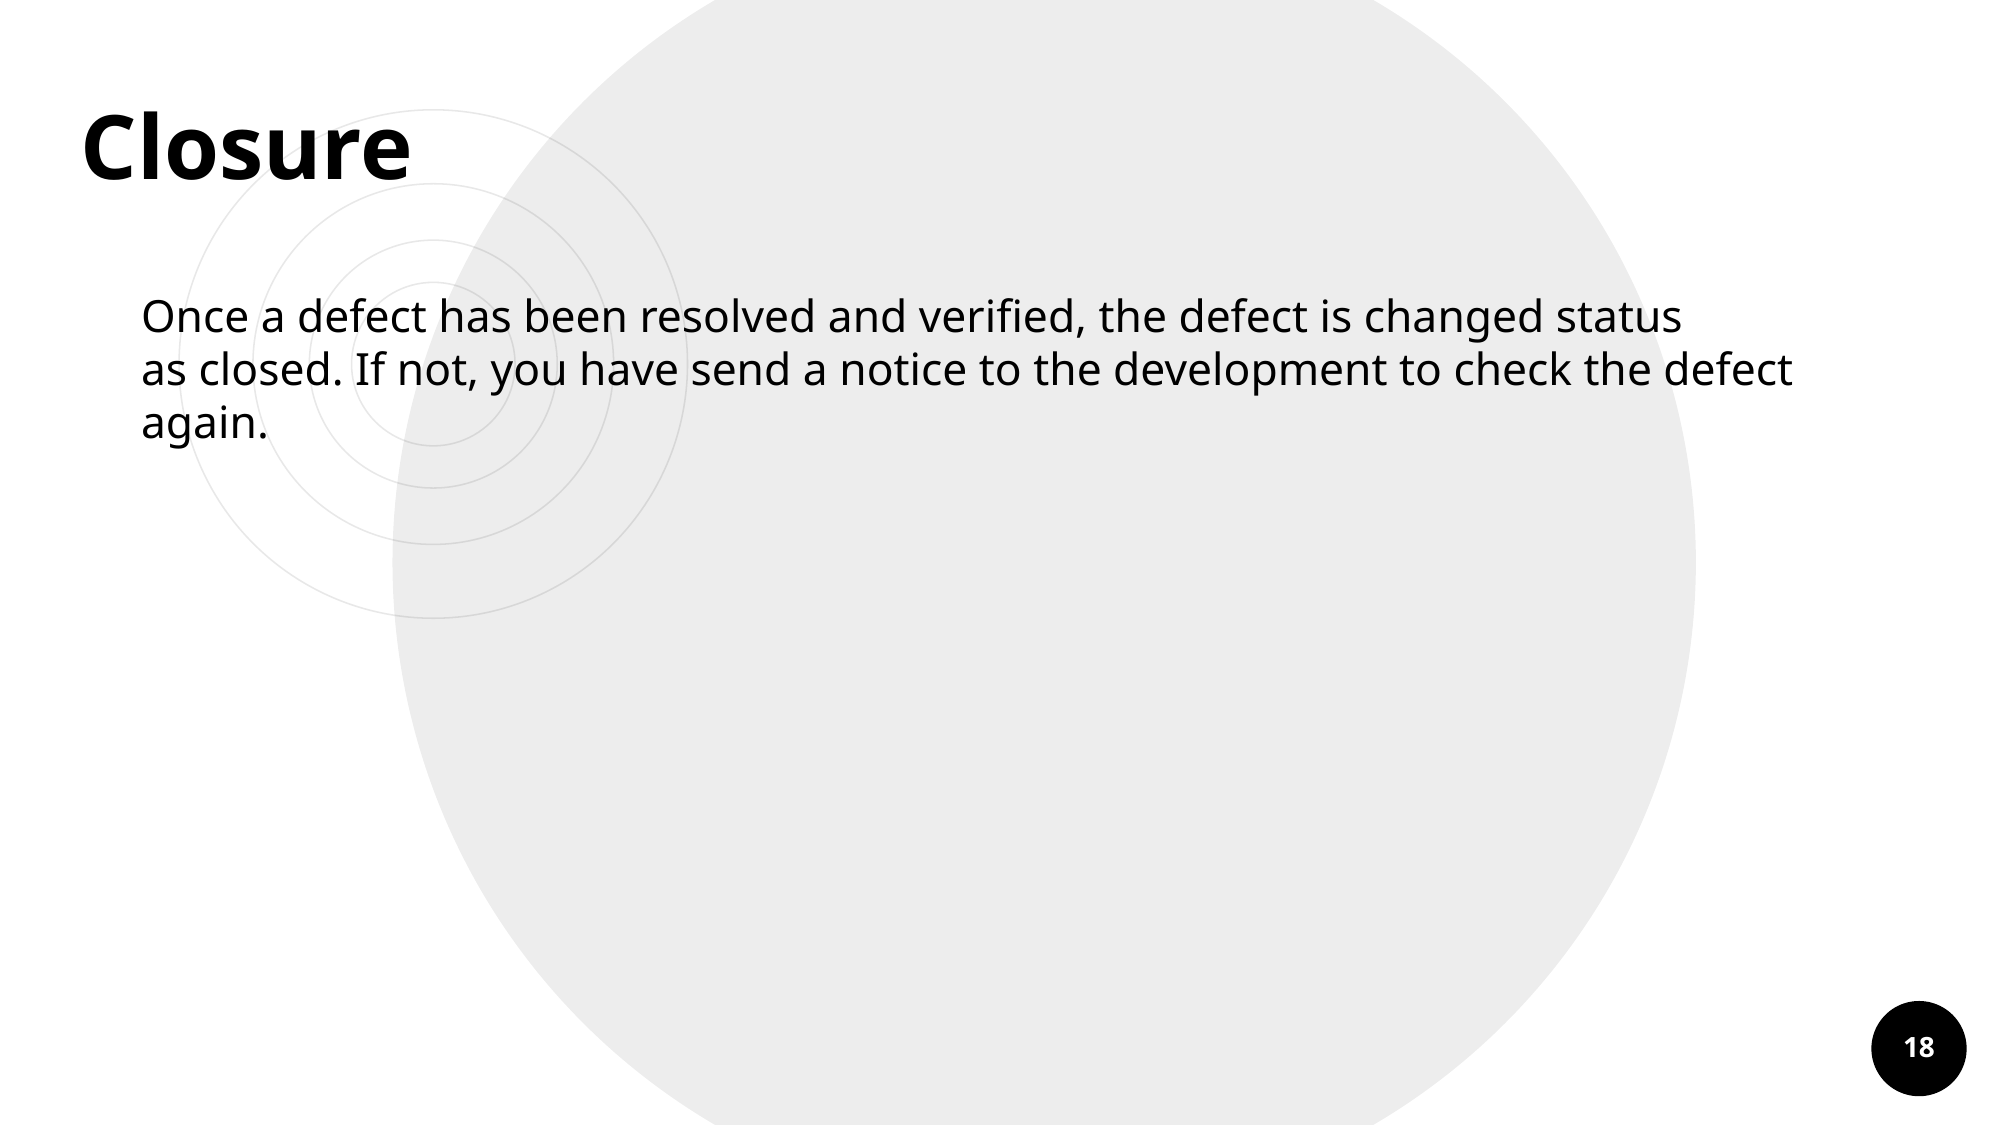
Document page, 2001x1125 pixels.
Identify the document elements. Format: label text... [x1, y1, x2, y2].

text_box Once a defect has been resolved and verified, the defect is changed status as closed. If not, you have send a notice to the development to check the defect again. [126, 280, 1835, 1049]
slide_number 18 [1871, 1000, 1967, 1097]
text_box Closure [65, 36, 1809, 245]
